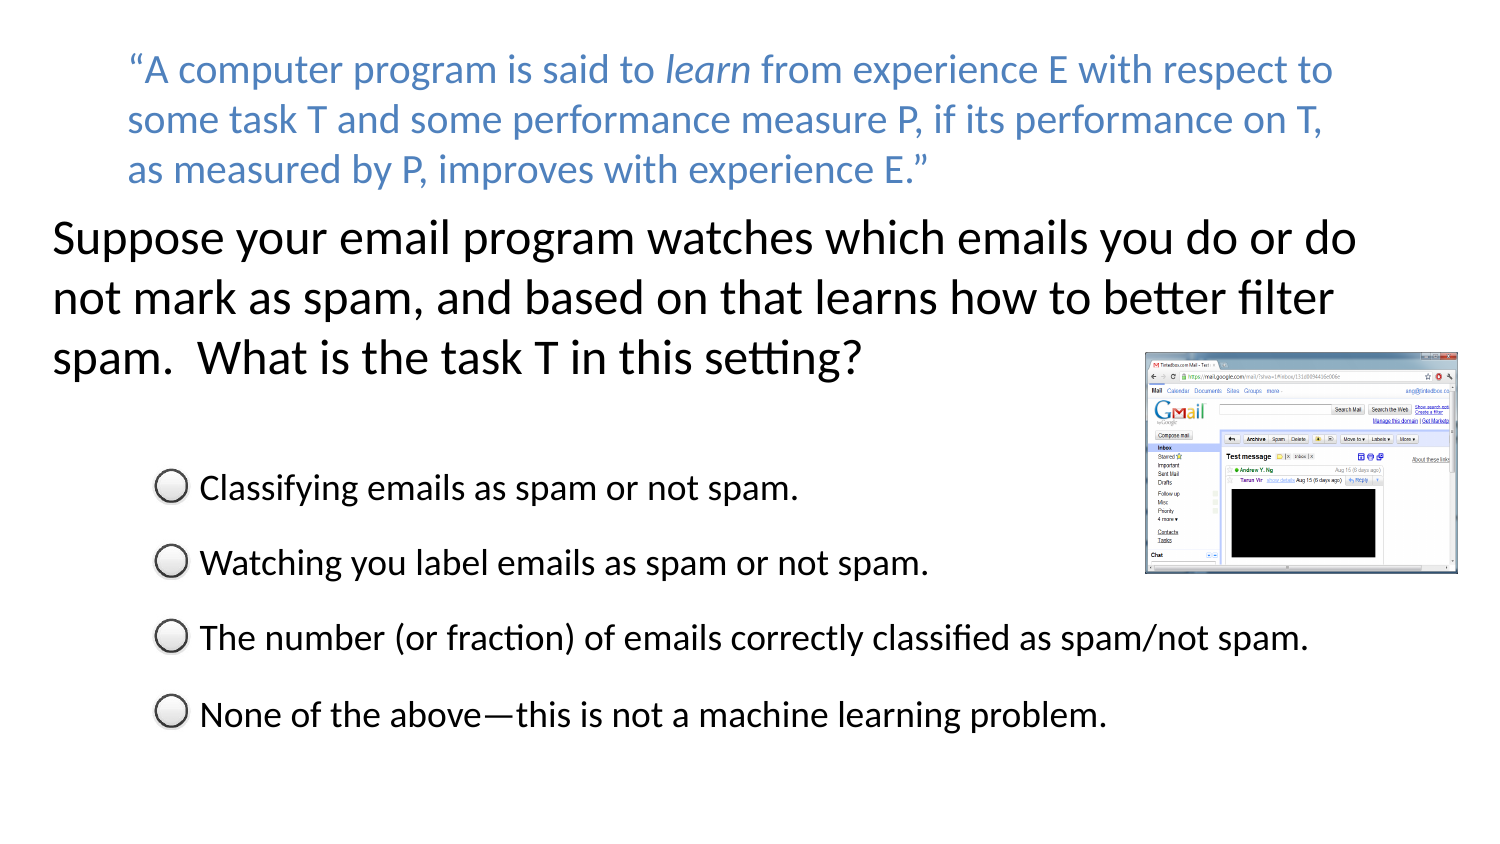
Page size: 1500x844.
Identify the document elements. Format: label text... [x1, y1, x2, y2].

text_box The number (or fraction) of emails correctly classified as spam/not spam. [184, 605, 1435, 665]
text_box Watching you label emails as spam or not spam. [184, 530, 1463, 590]
text_box Classifying emails as spam or not spam. [184, 455, 1139, 515]
picture [150, 614, 184, 657]
picture [150, 539, 184, 582]
picture [150, 689, 184, 732]
text_box “A computer program is said to learn from experience E with respect to some task T and some performance measure P, if its performance on T, as measured by P, improves with experience E.” [112, 34, 1375, 200]
text_box Suppose your email program watches which emails you do or do not mark as spam, and based on that learns how to better filter spam. What is the task T in this setting? [37, 196, 1410, 452]
text_box None of the above—this is not a machine learning problem. [184, 682, 1260, 743]
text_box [1144, 352, 1458, 574]
picture [150, 464, 184, 507]
